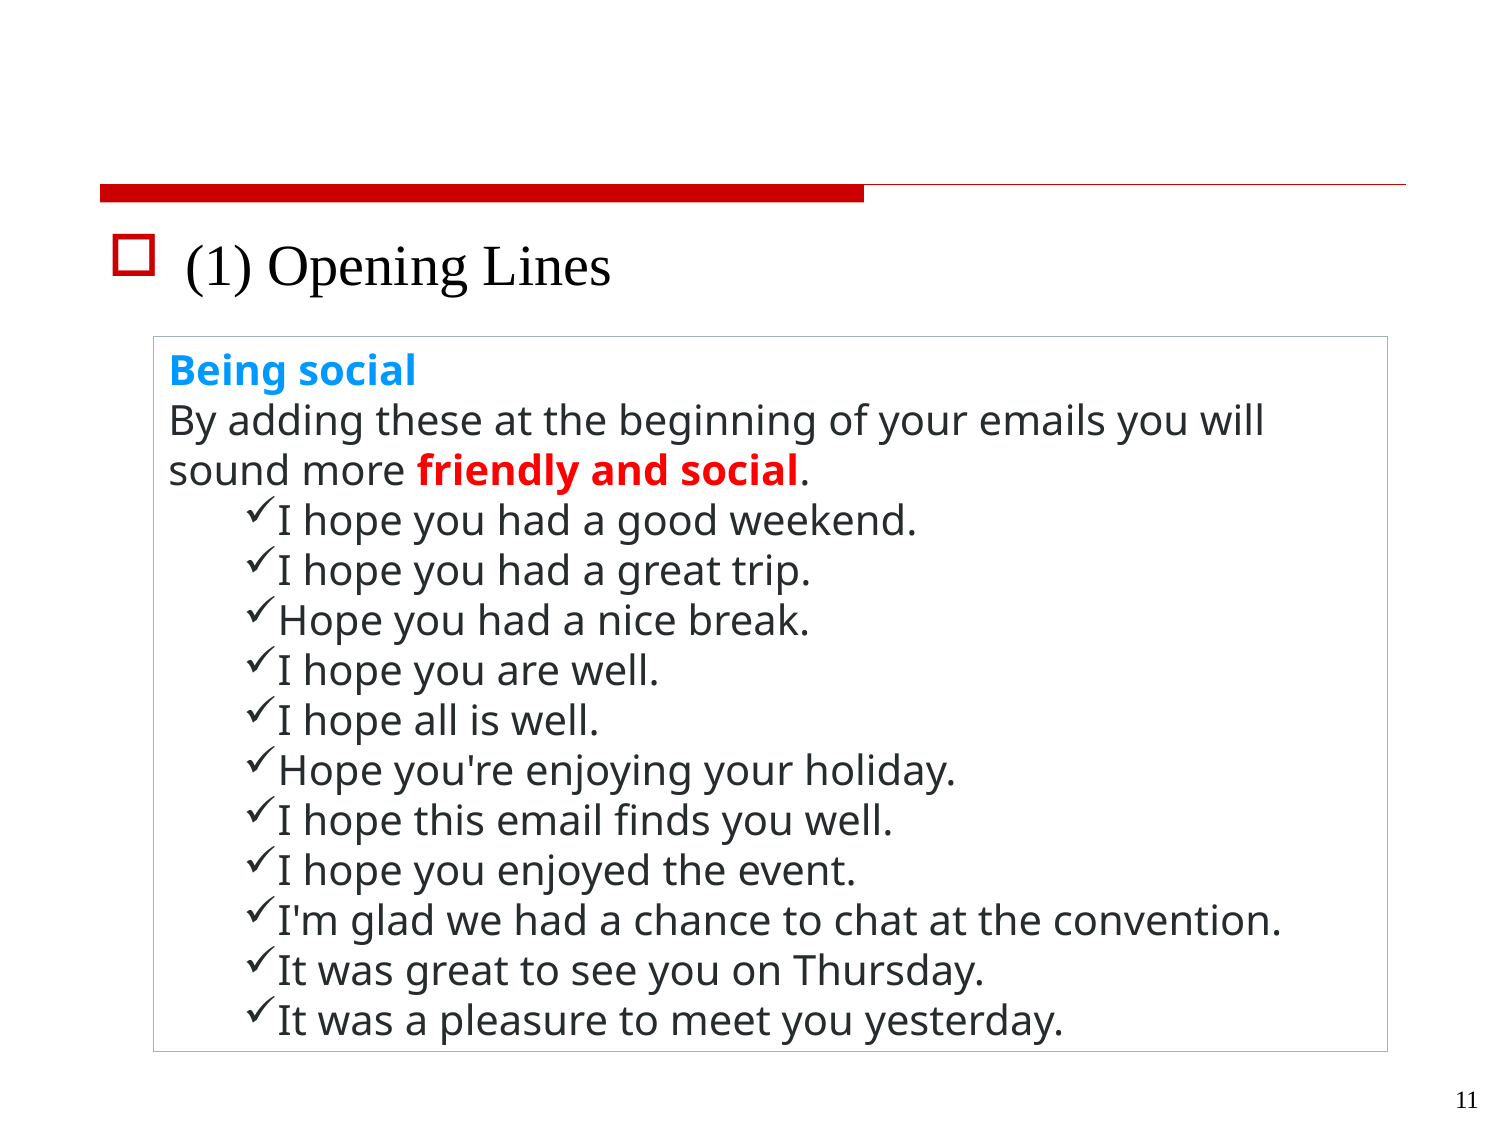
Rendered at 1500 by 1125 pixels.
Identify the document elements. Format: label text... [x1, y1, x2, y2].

text_box Being social By adding these at the beginning of your emails you will sound more friendly and social. I hope you had a good weekend. I hope you had a great trip. Hope you had a nice break. I hope you are well. I hope all is well. Hope you're enjoying your holiday. I hope this email finds you well. I hope you enjoyed the event. I'm glad we had a chance to chat at the convention. It was great to see you on Thursday. It was a pleasure to meet you yesterday. [153, 336, 1388, 1052]
list (1) Opening Lines [92, 220, 1406, 1035]
footer 11 [1405, 1034, 1495, 1121]
